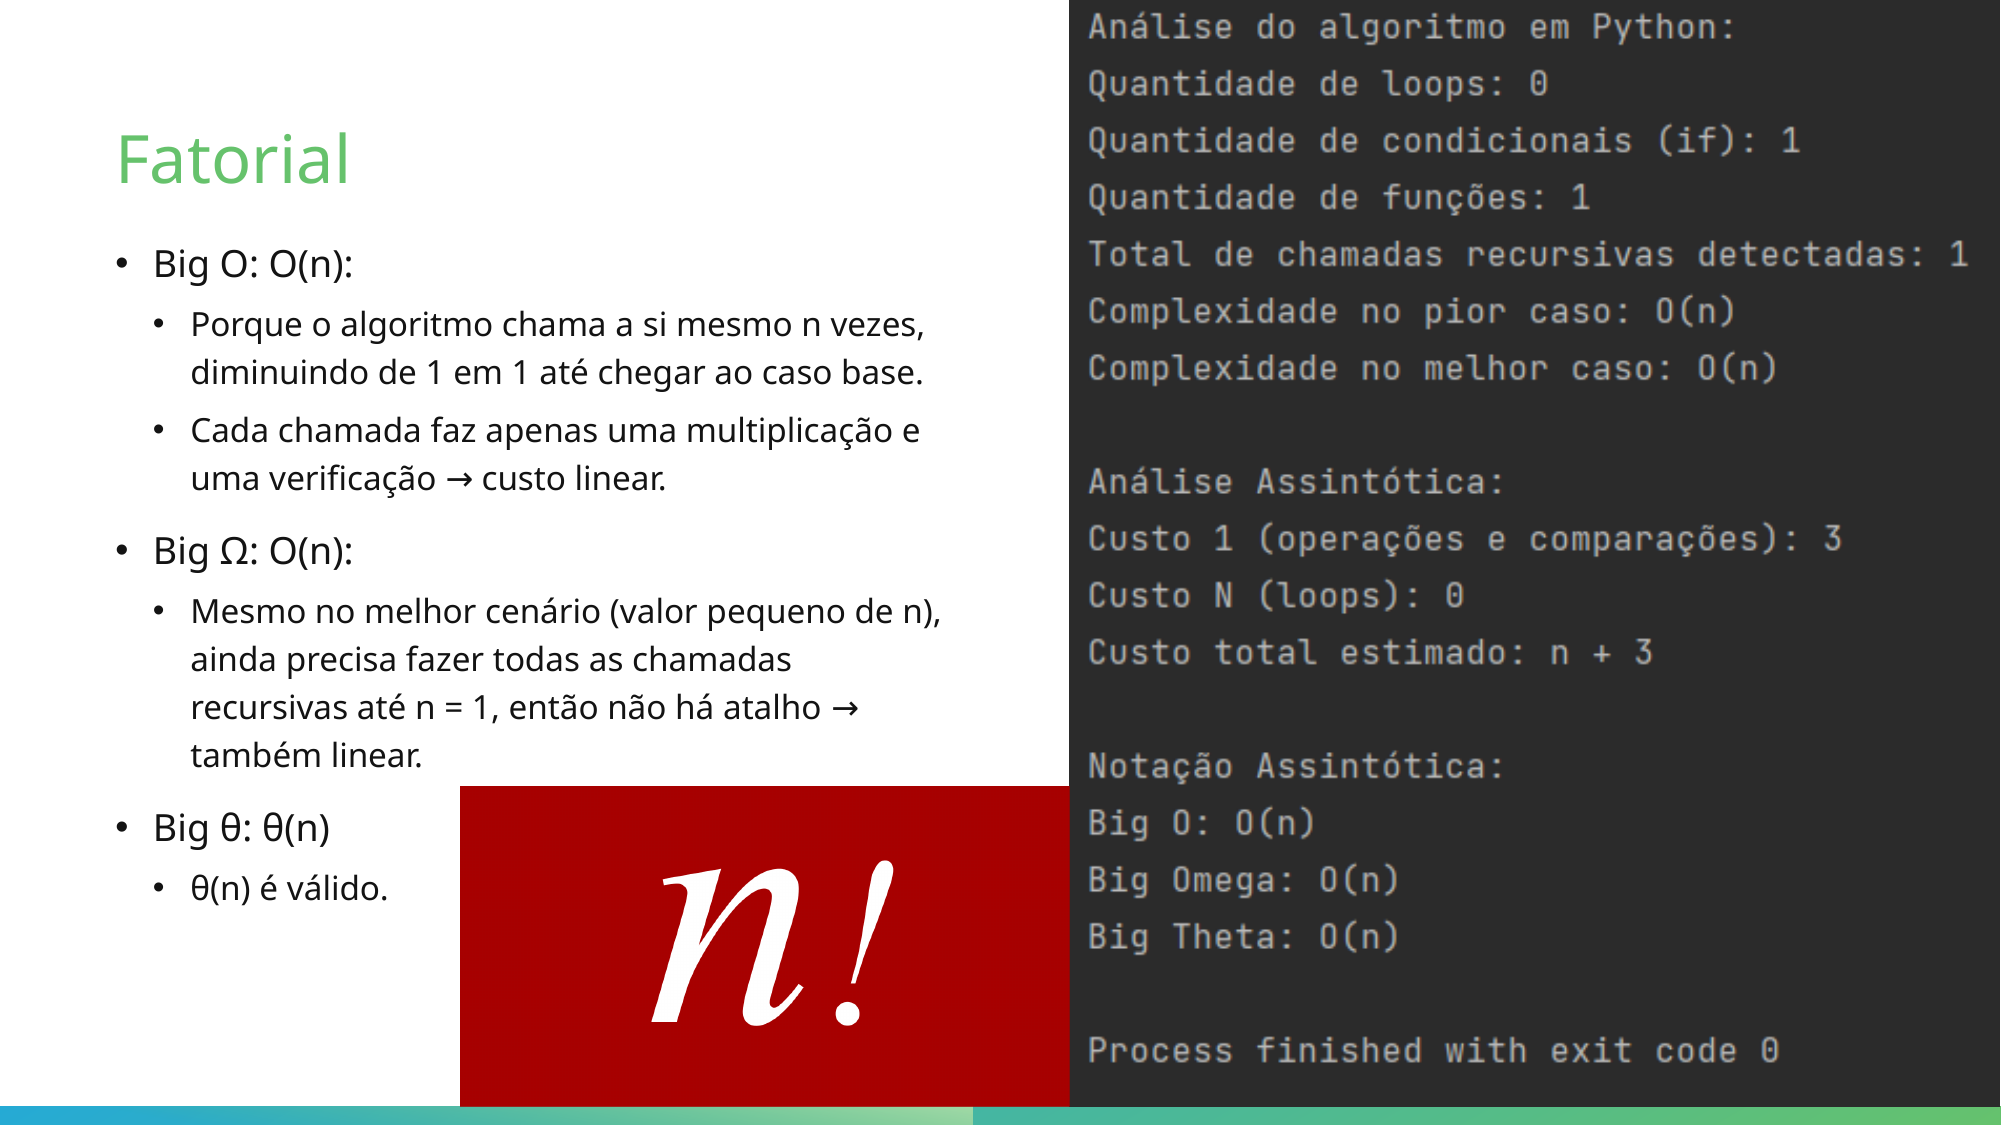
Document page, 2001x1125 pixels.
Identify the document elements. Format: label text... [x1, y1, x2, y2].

picture [460, 0, 2000, 1107]
list Big O: O(n): Porque o algoritmo chama a si mesmo n vezes, diminuindo de 1 em 1 até chegar ao caso base. Cada chamada faz apenas uma multiplicação e uma verificação → custo linear. Big Ω: O(n): Mesmo no melhor cenário (valor pequeno de n), ainda precisa fazer todas as chamadas recursivas até n = 1, então não há atalho → também linear. Big θ: θ(n) θ(n) é válido. [100, 223, 963, 1037]
title Fatorial [100, 75, 1068, 206]
